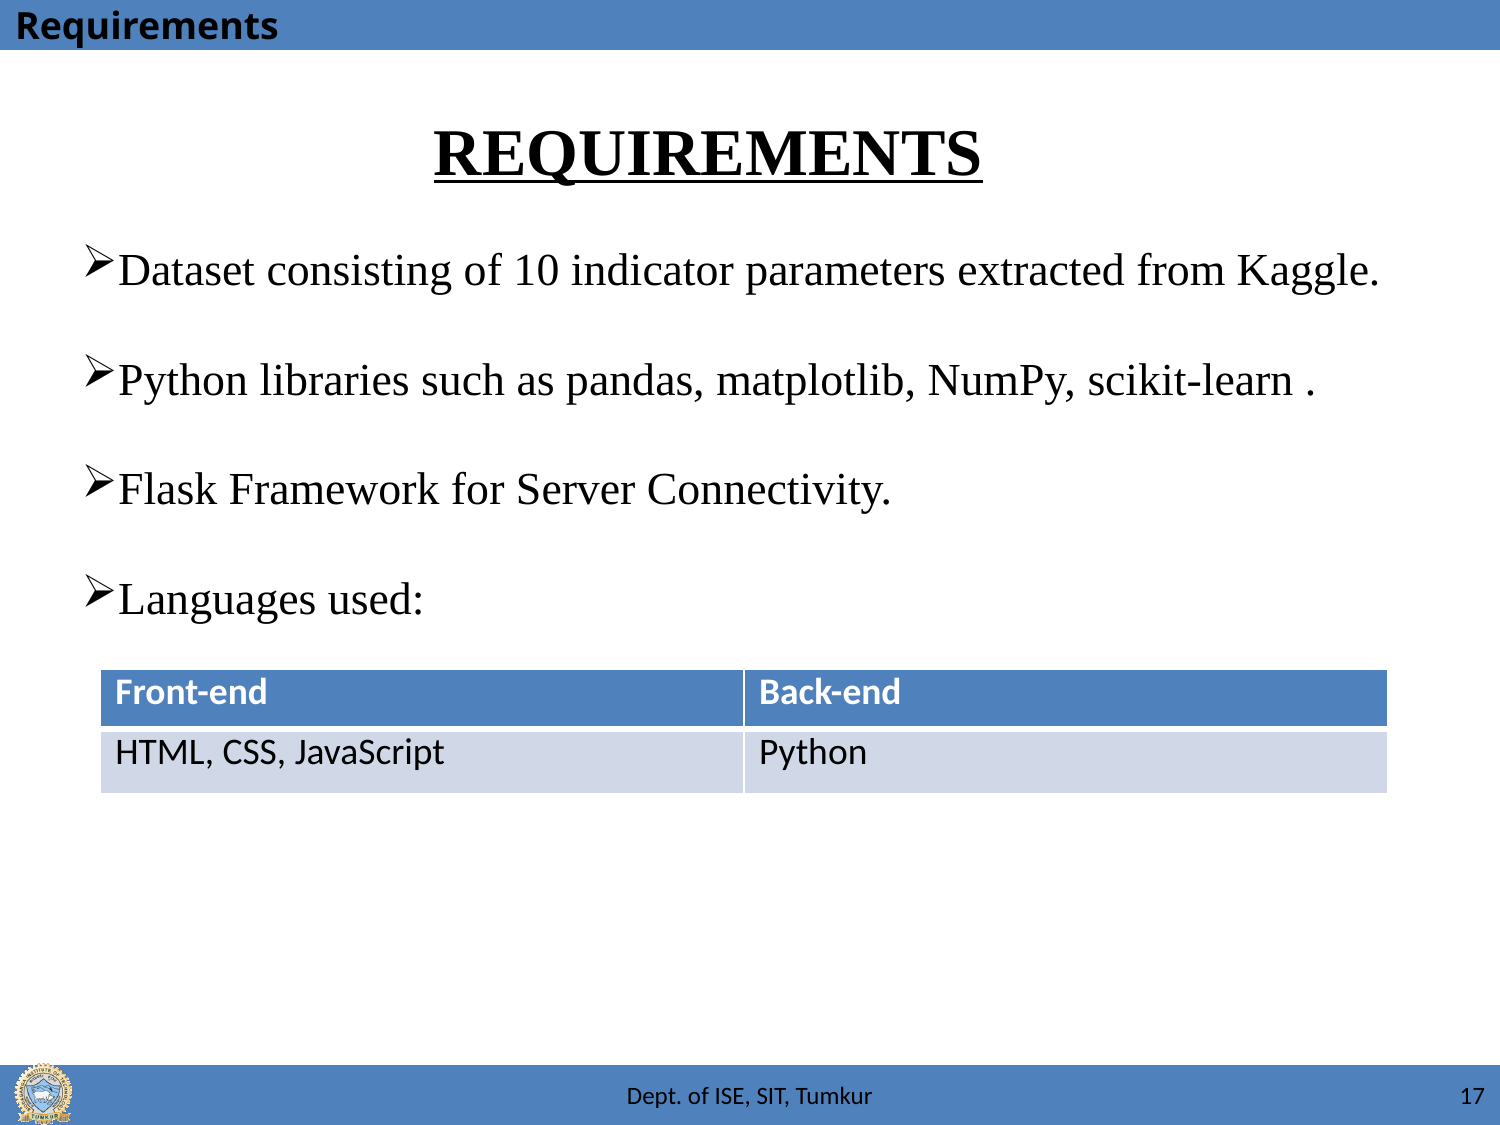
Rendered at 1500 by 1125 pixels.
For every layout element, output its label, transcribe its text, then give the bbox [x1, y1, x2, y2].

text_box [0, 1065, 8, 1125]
picture [12, 1061, 75, 1125]
text_box Dataset consisting of 10 indicator parameters extracted from Kaggle. Python libraries such as pandas, matplotlib, NumPy, scikit-learn . Flask Framework for Server Connectivity. Languages used: [66, 231, 1436, 742]
text_box 17 [1149, 1065, 1500, 1125]
table_header Front-end [101, 670, 743, 726]
text_box REQUIREMENTS [419, 101, 1477, 287]
table_cell Python [745, 732, 1387, 793]
text_box Dept. of ISE, SIT, Tumkur [78, 1065, 1149, 1125]
table_header Back-end [745, 670, 1387, 726]
table_cell HTML, CSS, JavaScript [101, 732, 743, 793]
text_box Requirements [0, 0, 1500, 50]
